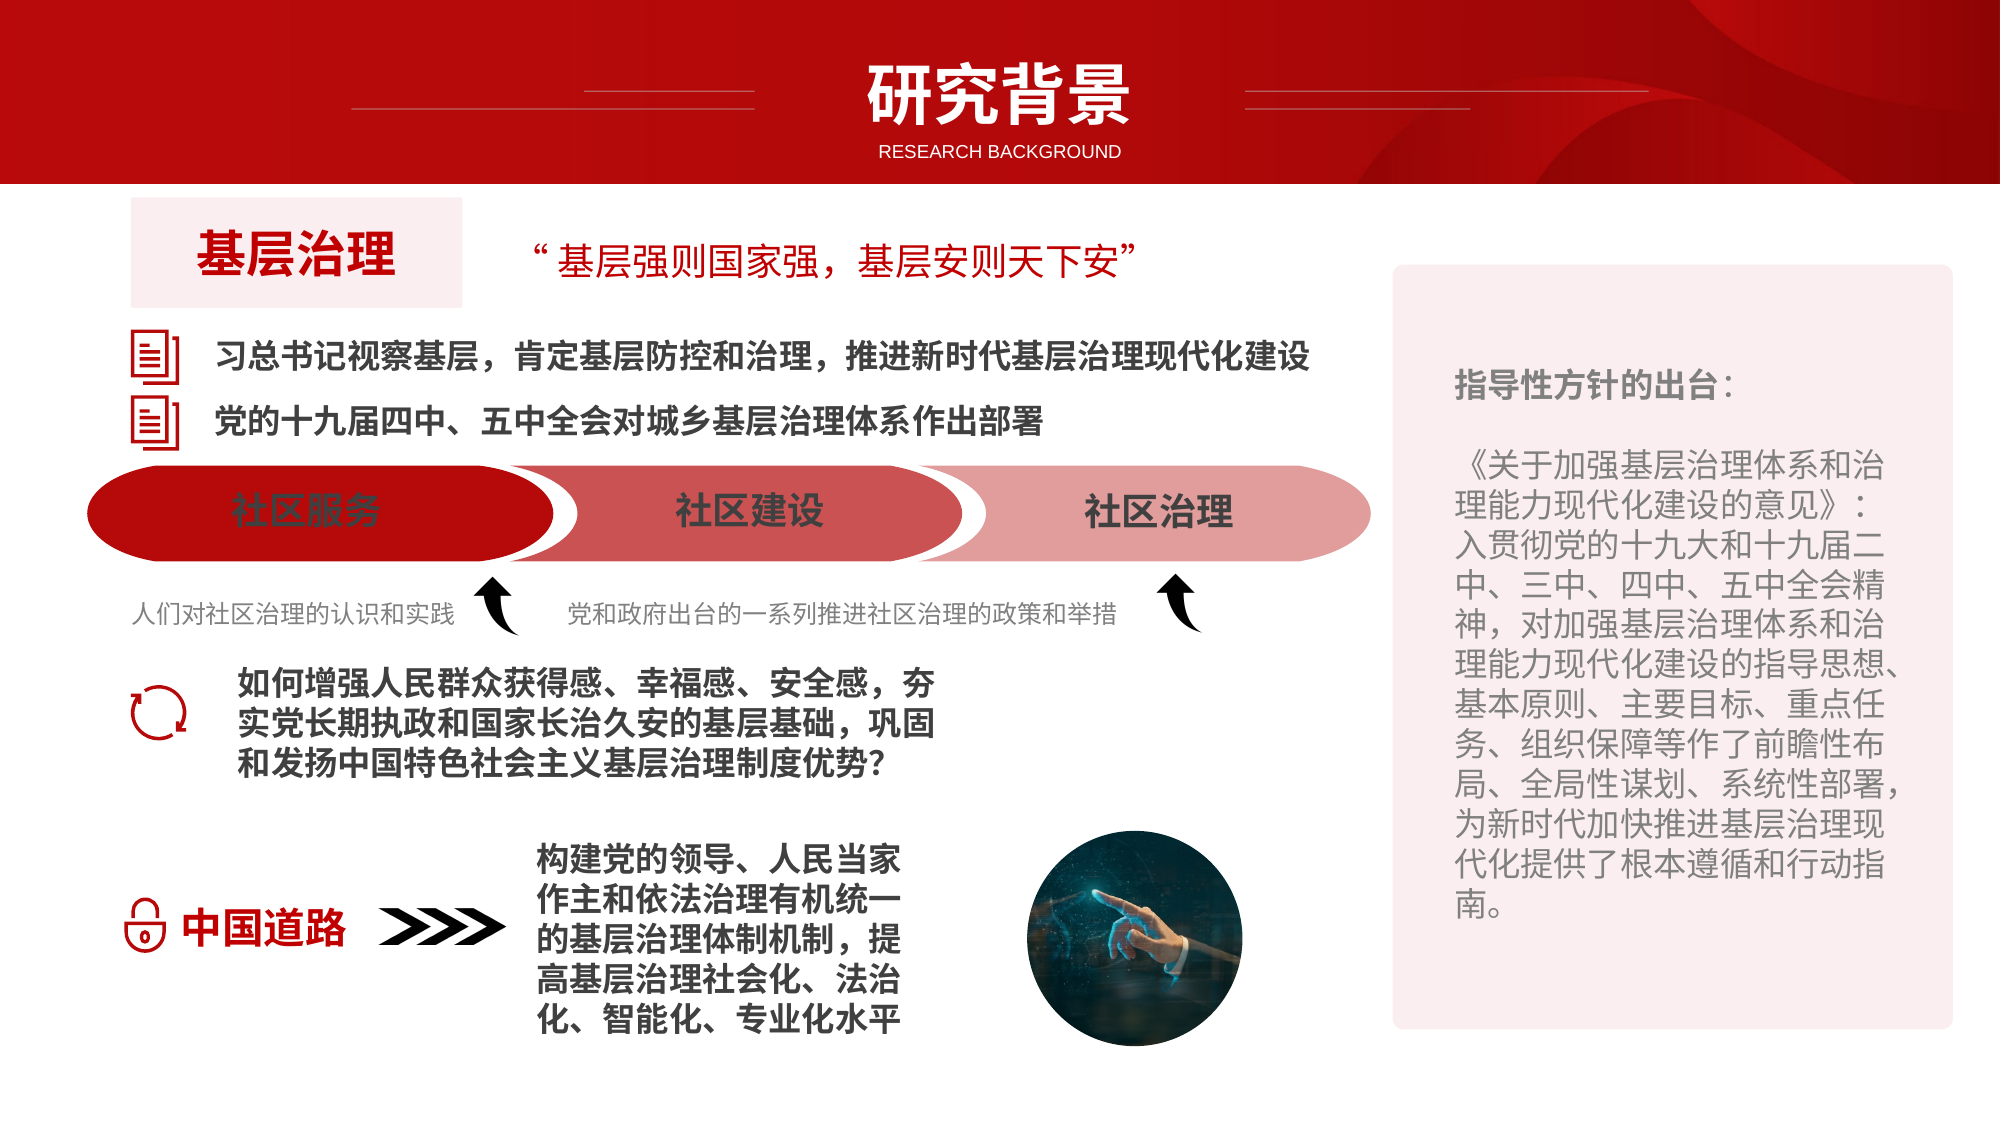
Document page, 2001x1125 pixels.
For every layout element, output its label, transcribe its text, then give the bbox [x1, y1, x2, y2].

picture [365, 895, 517, 958]
picture [1027, 830, 1243, 1047]
text_box 党和政府出台的一系列推进社区治理的政策和举措 [552, 576, 1141, 637]
text_box [1392, 264, 1953, 1030]
text_box 构建党的领导、人民当家作主和依法治理有机统一的基层治理体制机制，提高基层治理社会化、法治化、智能化、专业化水平 [521, 830, 939, 1046]
text_box 如何增强人民群众获得感、幸福感、安全感，夯实党长期执政和国家长治久安的基层基础，巩固和发扬中国特色社会主义基层治理制度优势？ [222, 655, 963, 790]
text_box [87, 465, 554, 562]
text_box [509, 465, 963, 562]
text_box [351, 91, 1649, 109]
picture [458, 570, 535, 647]
picture [1141, 567, 1218, 644]
text_box 研究背景 [775, 45, 1225, 91]
text_box 习总书记视察基层，肯定基层防控和治理，推进新时代基层治理现代化建设 [199, 327, 1342, 382]
text_box 党的十九届四中、五中全会对城乡基层治理体系作出部署 [199, 393, 1085, 448]
text_box “基层强则国家强，基层安则天下安” [496, 207, 1209, 290]
text_box RESEARCH BACKGROUND [827, 141, 1173, 170]
text_box 基层治理 [130, 197, 463, 308]
text_box 人们对社区治理的认识和实践 [116, 575, 458, 636]
text_box 社区治理 [1069, 480, 1255, 540]
text_box [131, 897, 160, 919]
text_box 社区建设 [660, 479, 846, 540]
text_box [143, 402, 180, 451]
text_box 研究背景 [775, 109, 1225, 141]
text_box [143, 336, 180, 385]
text_box [124, 921, 165, 953]
picture [0, 0, 2000, 184]
text_box [130, 395, 169, 444]
text_box [143, 685, 187, 732]
text_box 中国道路 [165, 894, 366, 959]
text_box [918, 465, 1371, 562]
text_box [130, 329, 169, 378]
text_box 社区服务 [216, 479, 402, 540]
text_box 指导性方针的出台： 《关于加强基层治理体系和治理能力现代化建设的意见》：入贯彻党的十九大和十九届二中、三中、四中、五中全会精神，对加强基层治理体系和治理能力现代化建设的指导思想、基本原则、主要目标、重点任务、组织保障等作了前瞻性布局、全局性谋划、系统性部署，为新时代加快推进基层治理现代化提供了根本遵循和行动指南。 [1439, 356, 1934, 931]
text_box [130, 693, 174, 741]
